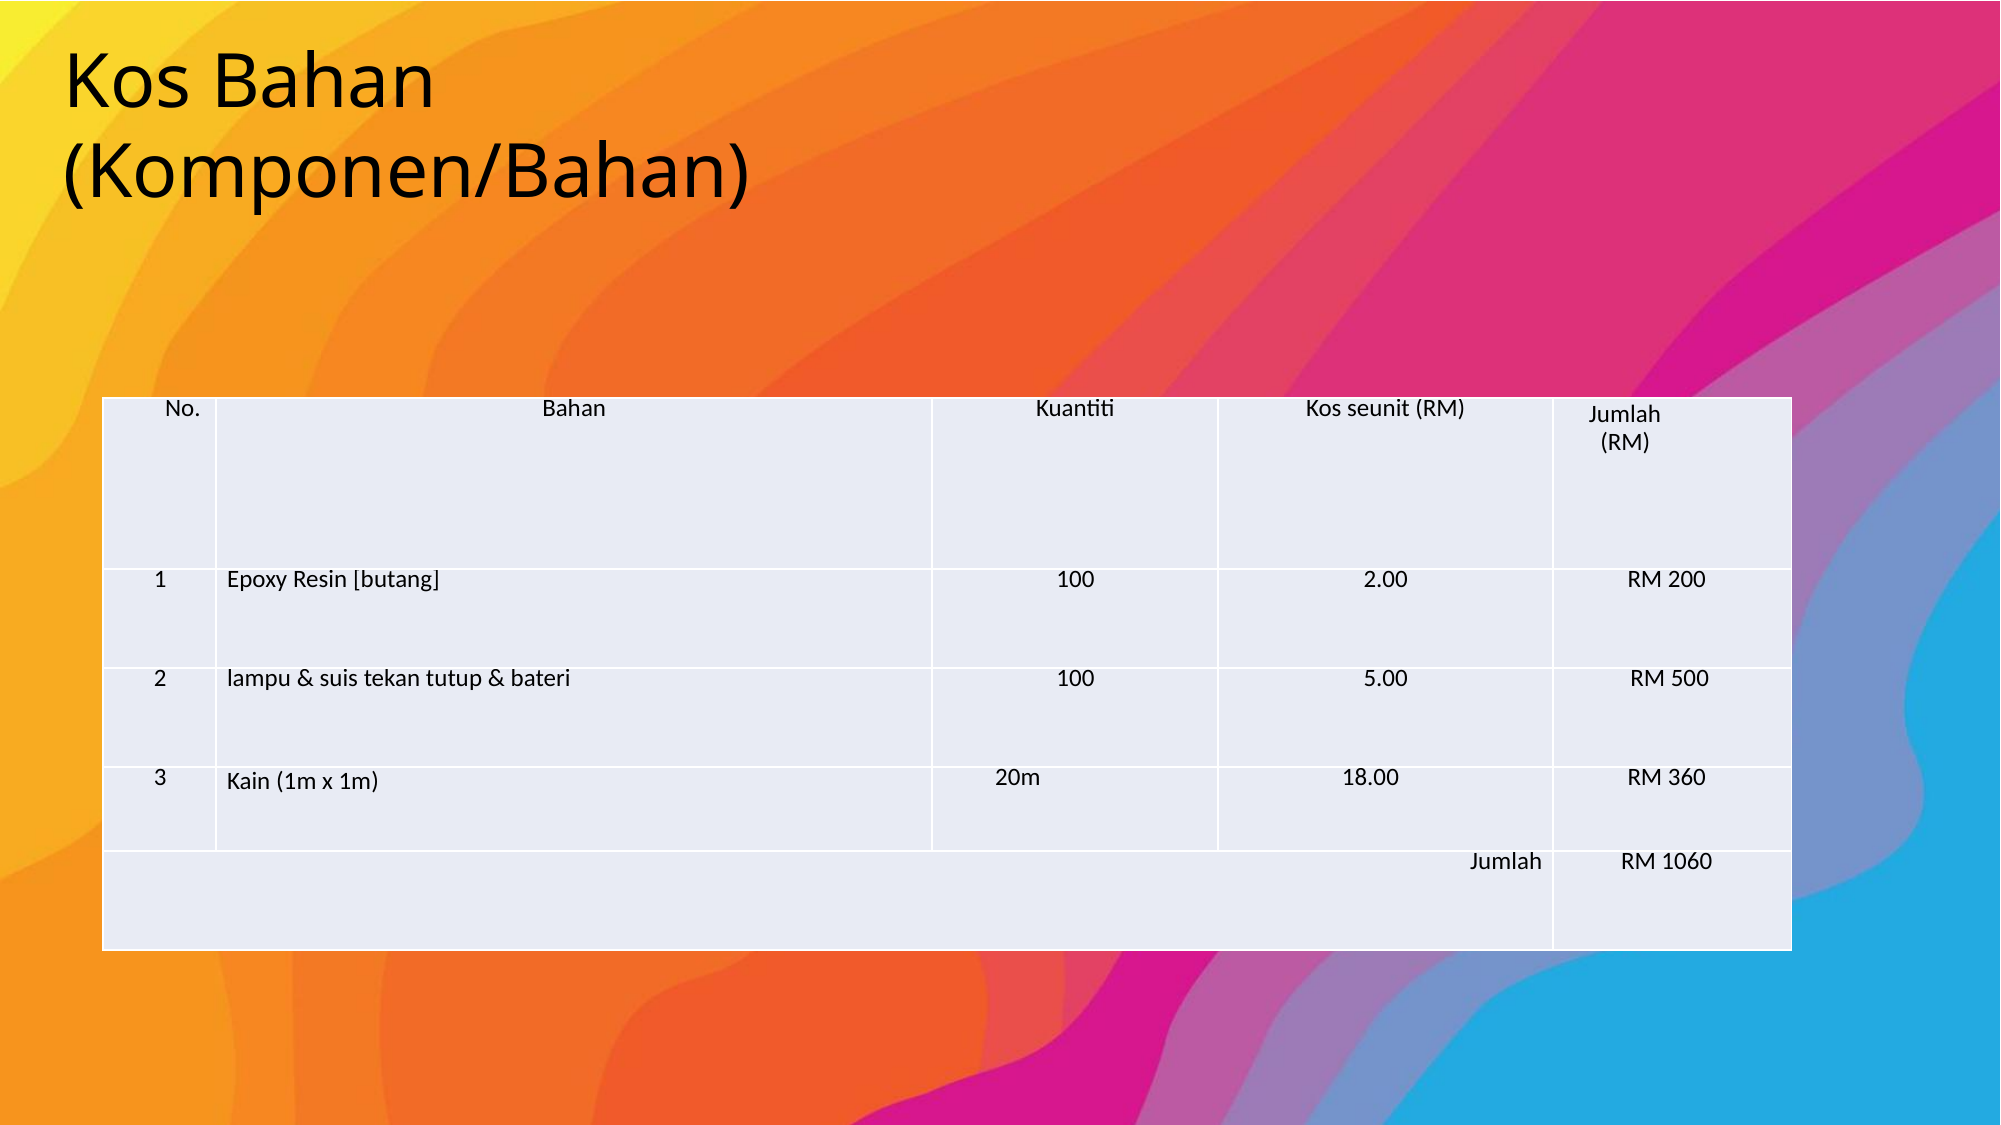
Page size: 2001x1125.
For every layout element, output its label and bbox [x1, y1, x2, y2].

list [0, 1, 2000, 1125]
